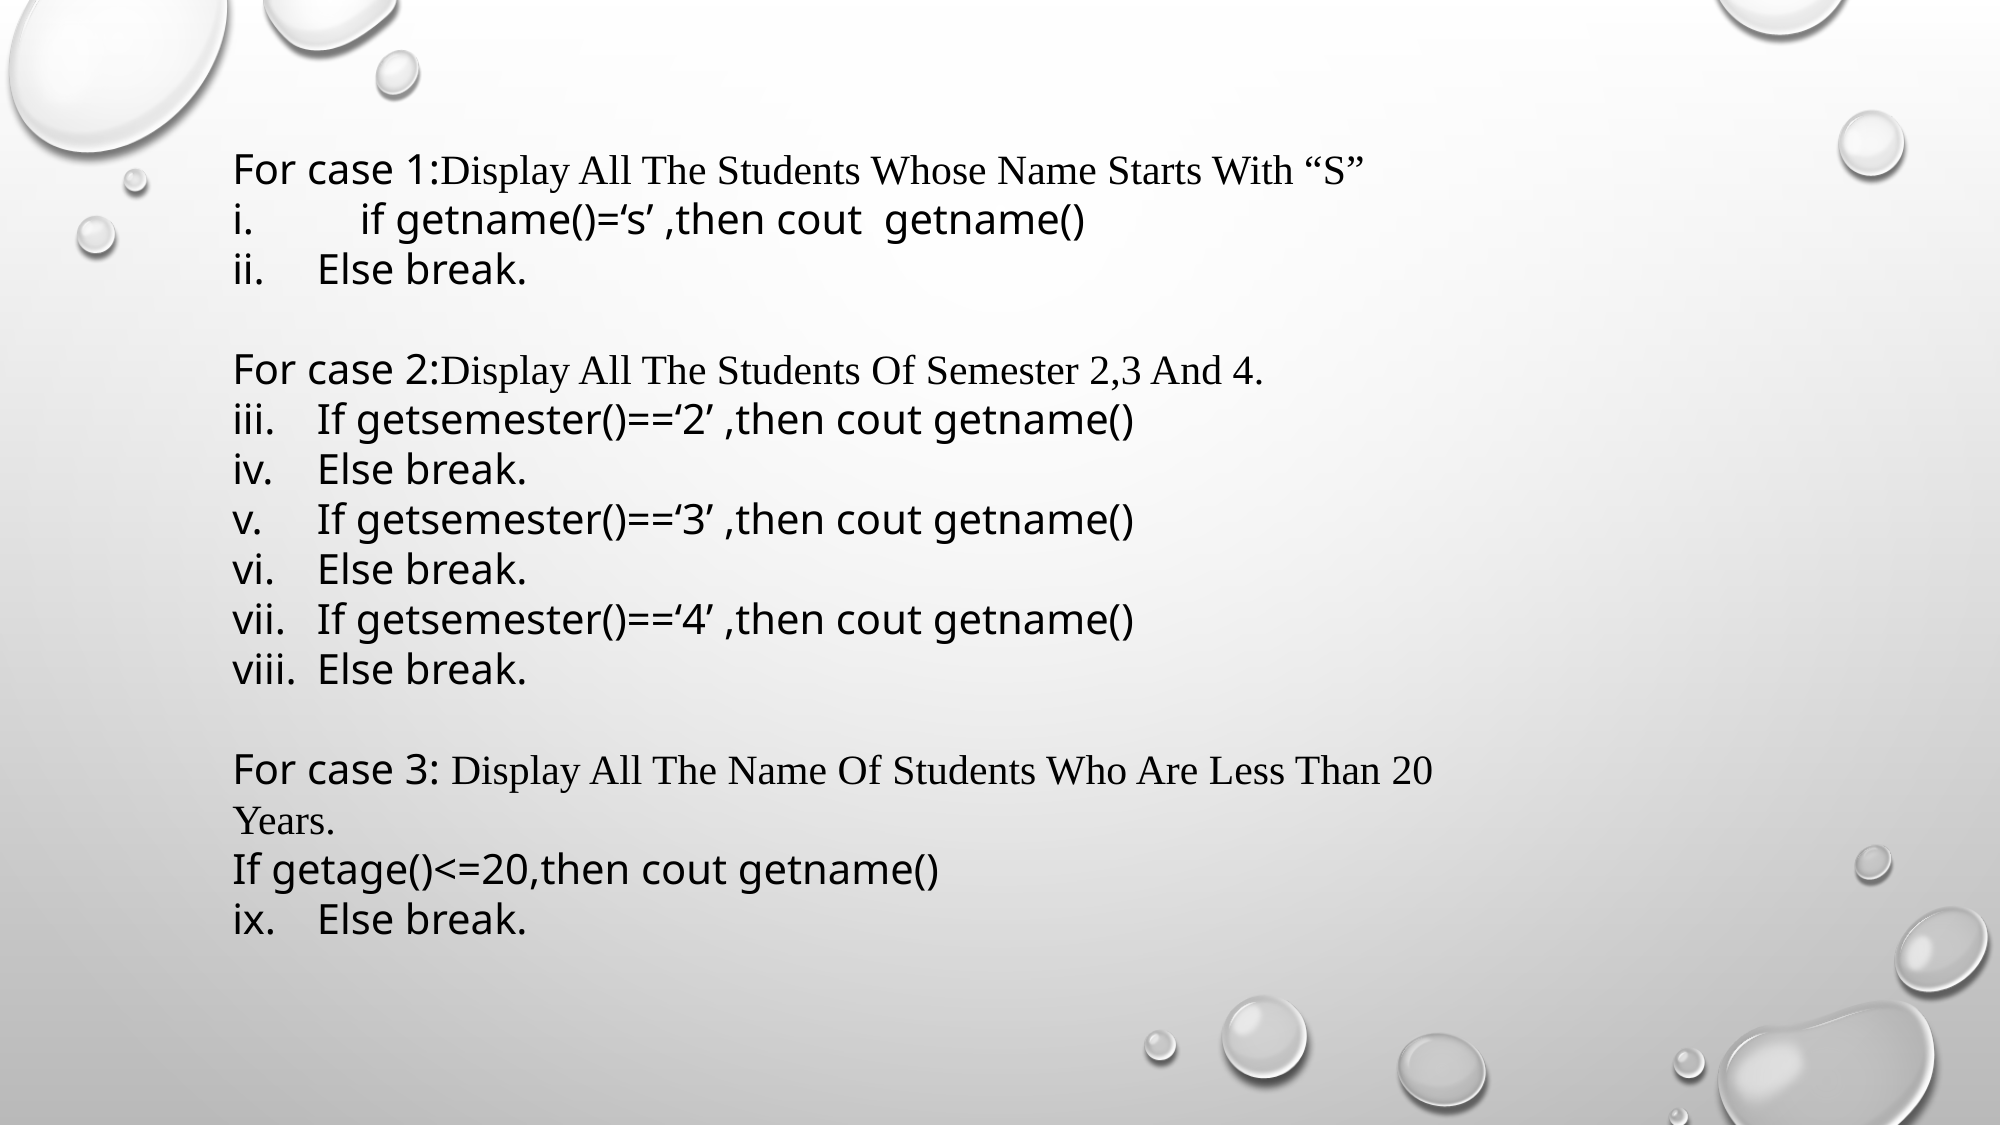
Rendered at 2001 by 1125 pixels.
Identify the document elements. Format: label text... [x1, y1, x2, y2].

text_box For case 1:Display All The Students Whose Name Starts With “S” if getname()=‘s’ ,then cout getname() Else break. For case 2:Display All The Students Of Semester 2,3 And 4. If getsemester()==‘2’ ,then cout getname() Else break. If getsemester()==‘3’ ,then cout getname() Else break. If getsemester()==‘4’ ,then cout getname() Else break. For case 3: Display All The Name Of Students Who Are Less Than 20 Years. If getage()<=20,then cout getname() Else break. [217, 135, 1500, 1001]
picture [0, 0, 2000, 1125]
